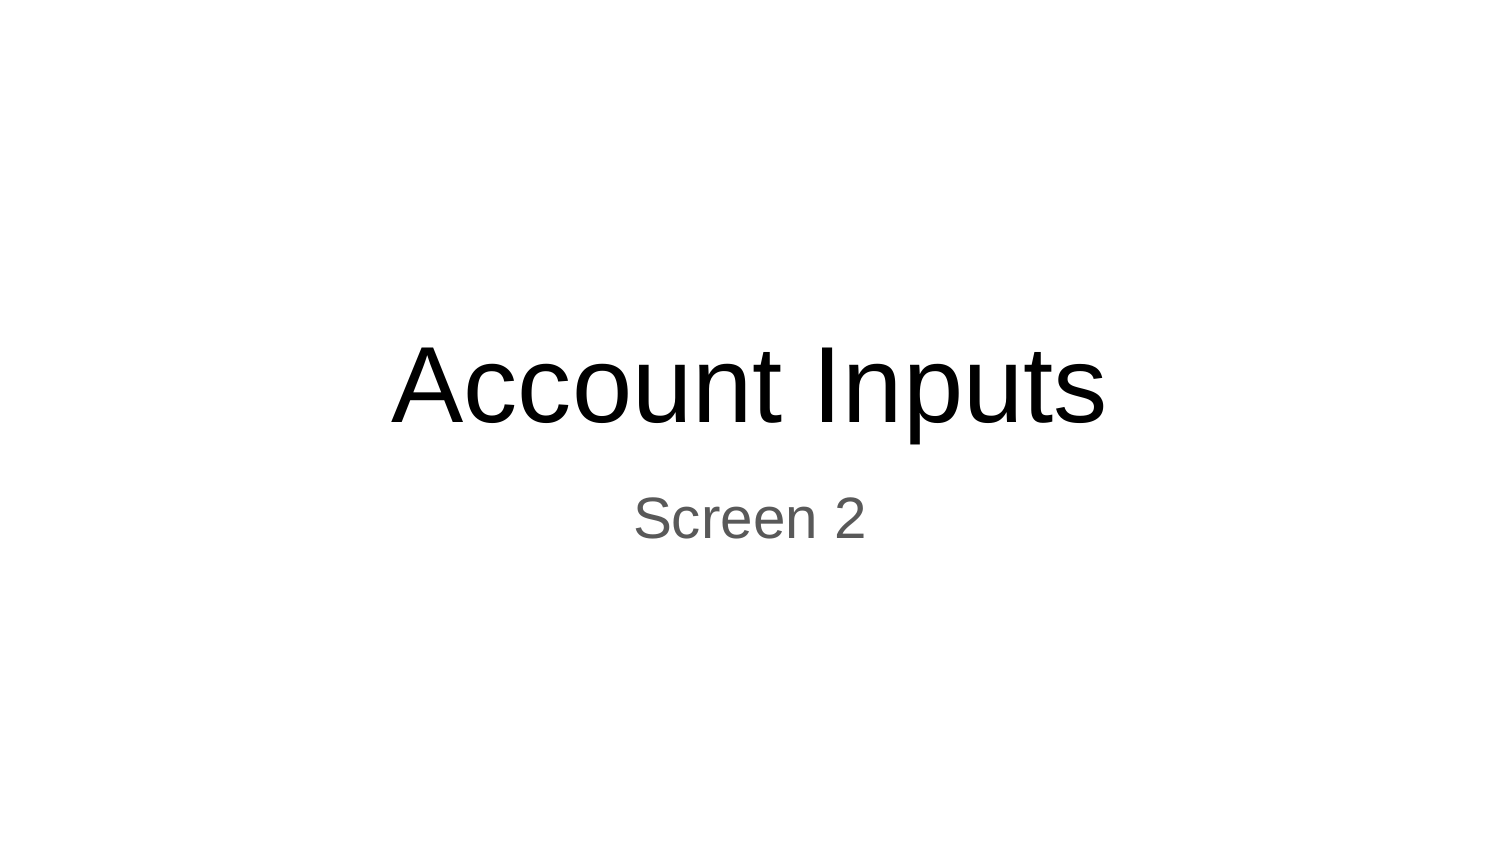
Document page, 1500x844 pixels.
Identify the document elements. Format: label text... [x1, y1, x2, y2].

subtitle Screen 2 [51, 464, 1449, 595]
title Account Inputs [51, 122, 1449, 459]
